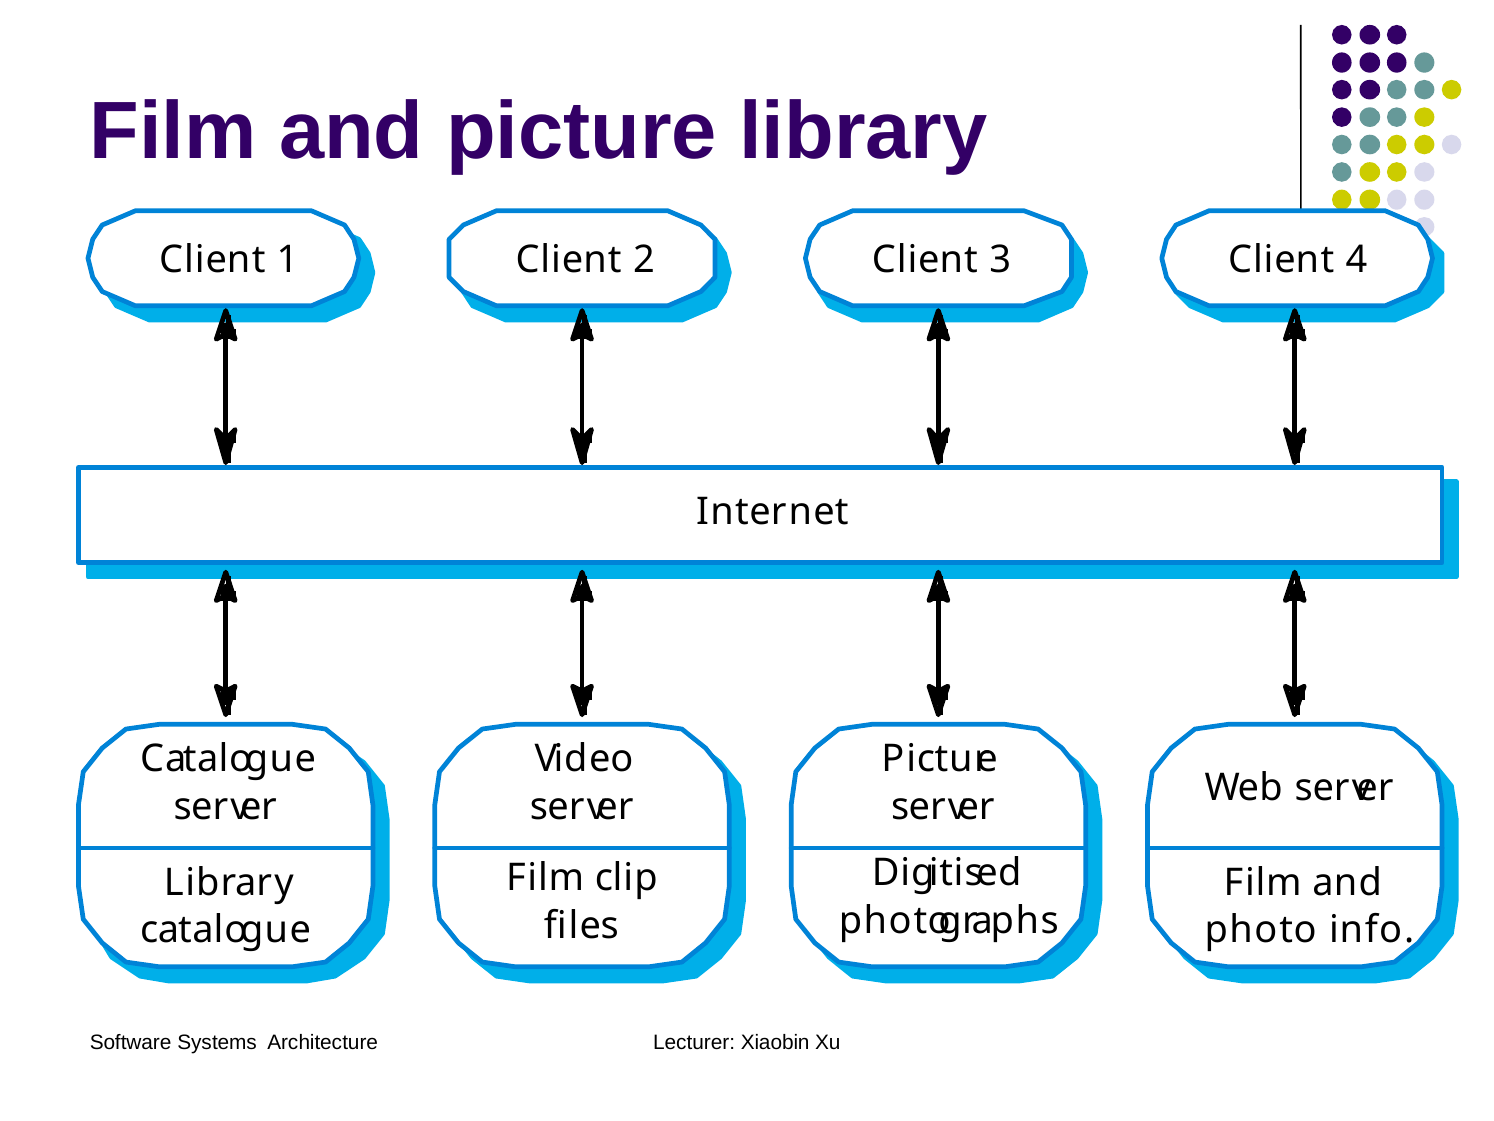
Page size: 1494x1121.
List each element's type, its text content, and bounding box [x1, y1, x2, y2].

slide_number Software Systems Architecture [74, 1020, 424, 1097]
title Film and picture library [74, 20, 1308, 204]
footer Lecturer: Xiaobin Xu [510, 1020, 984, 1097]
picture [73, 205, 1462, 986]
